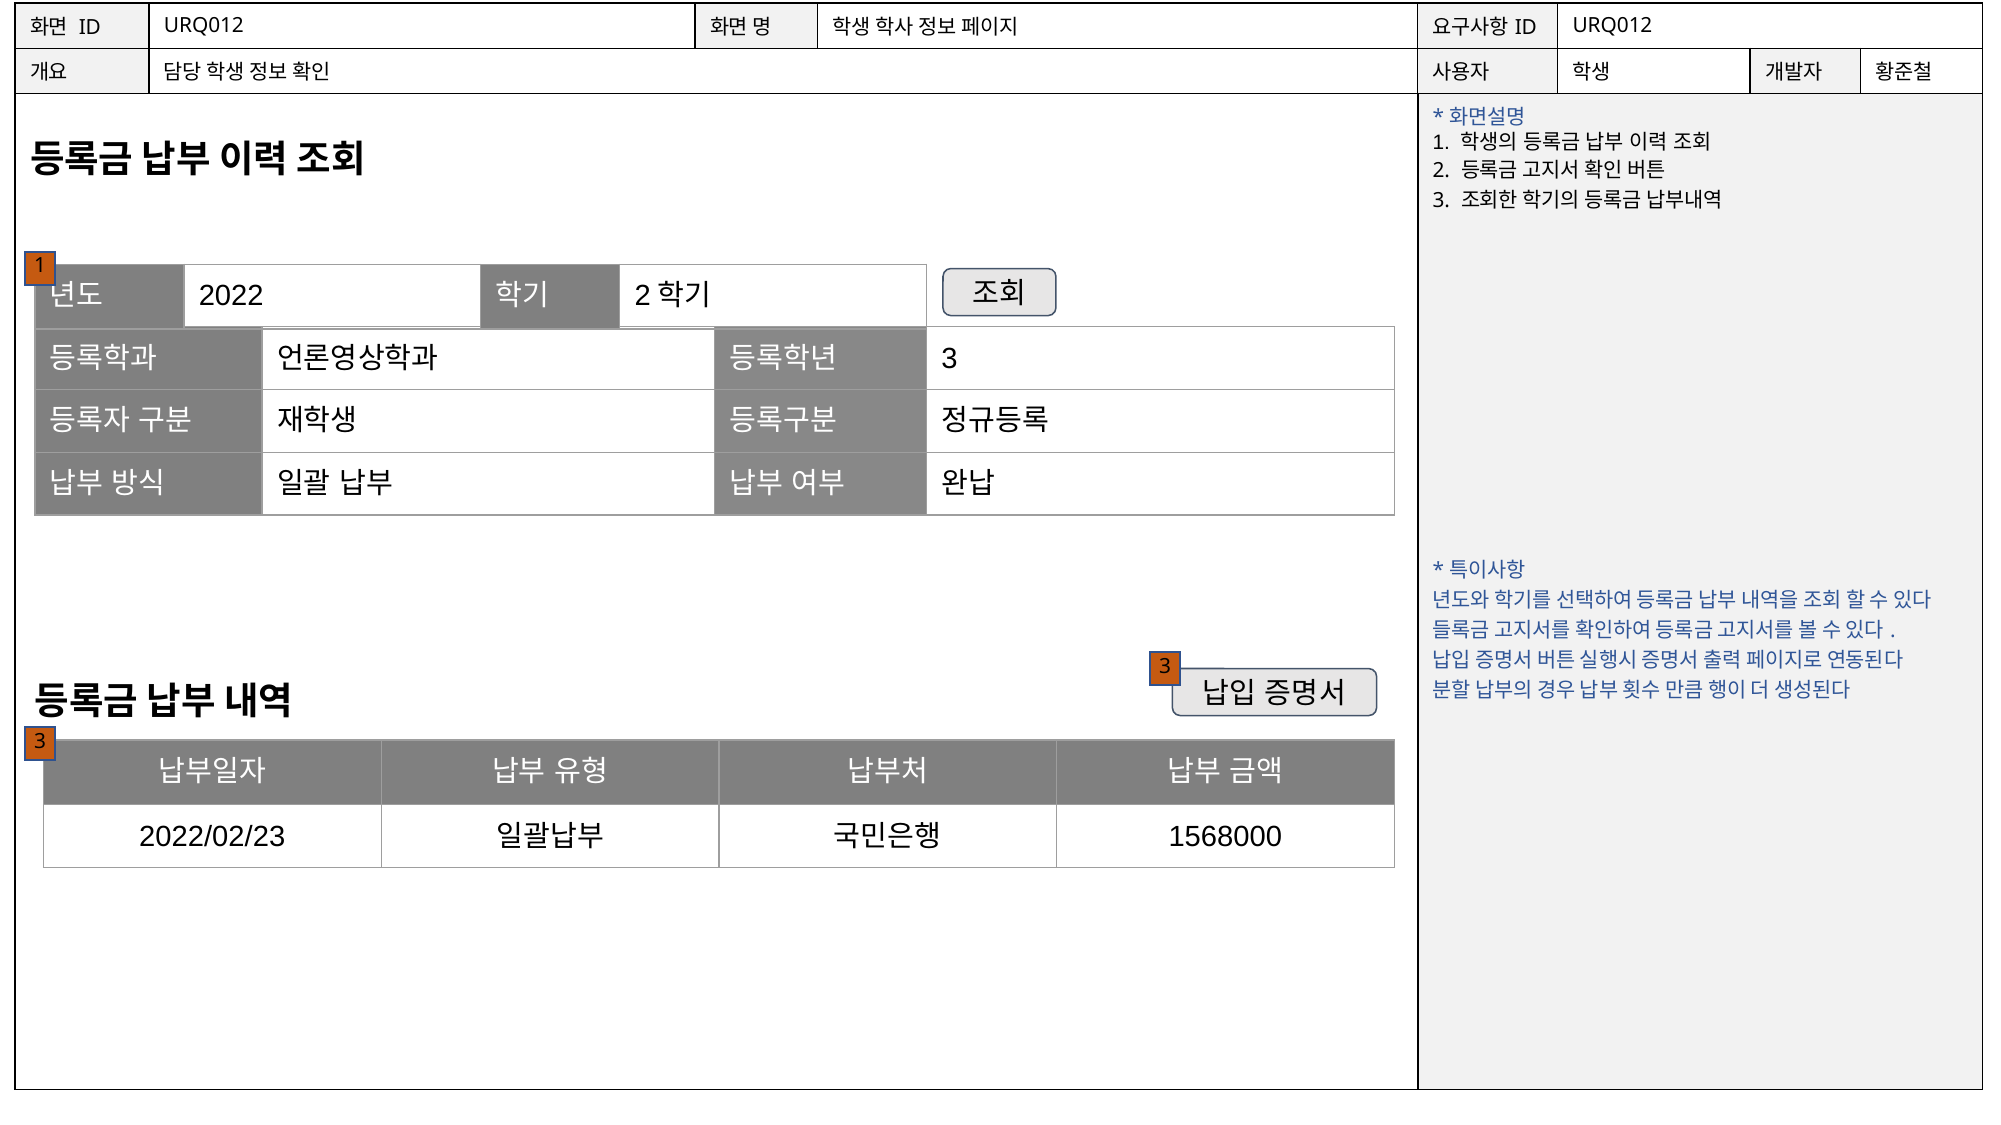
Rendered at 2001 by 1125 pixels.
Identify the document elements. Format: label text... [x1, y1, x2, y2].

table_header 요구사항ID [1418, 4, 1557, 48]
table_cell 사용자 [1418, 49, 1557, 93]
table_header 화면 ID [16, 4, 148, 48]
text_box 조회 [942, 268, 1056, 316]
table_cell 등록금 납부 이력 조회 [16, 94, 1417, 1089]
table_cell 재학생 [263, 390, 714, 452]
table_cell 1568000 [1057, 805, 1394, 867]
table_header 3 [927, 327, 1394, 389]
text_box 3 [25, 727, 55, 760]
table_header 2022 [185, 265, 480, 328]
table_cell 국민은행 [720, 805, 1056, 867]
table_header 년도 [36, 265, 183, 328]
table_header 납부처 [720, 741, 1056, 804]
table_header 납부 유형 [382, 741, 718, 804]
text_box 등록금 납부 내역 [34, 668, 657, 730]
table_header 등록학과 [36, 330, 261, 389]
table_cell 등록자 구분 [36, 390, 261, 452]
text_box 3 [1150, 652, 1180, 685]
table_cell 담당 학생 정보 확인 [150, 49, 1417, 93]
table_cell 납부 여부 [715, 453, 926, 514]
table_cell 일괄납부 [382, 805, 718, 867]
table_cell 개요 [16, 49, 148, 93]
table_cell 개발자 [1751, 49, 1860, 93]
table_cell 학생 [1558, 49, 1749, 93]
table_header 2학기 [620, 265, 926, 328]
text_box 1 [25, 252, 55, 285]
table_header 화면 명 [696, 4, 817, 48]
table_header 학기 [481, 265, 619, 328]
table_cell 등록구분 [715, 390, 926, 452]
table_cell 황준철 [1861, 49, 1982, 93]
table_header 납부일자 [44, 741, 381, 804]
table_cell 2022/02/23 [44, 805, 381, 867]
table_cell 납부 방식 [36, 453, 261, 514]
table_cell 완납 [927, 453, 1394, 514]
table_header 납부 금액 [1057, 741, 1394, 804]
text_box 납입 증명서 [1172, 668, 1377, 716]
table_header 학생 학사 정보 페이지 [818, 4, 1417, 48]
table_header URQ012 [1558, 4, 1982, 48]
table_header 등록학년 [715, 330, 926, 389]
table_header URQ012 [150, 4, 694, 48]
table_header 언론영상학과 [263, 330, 714, 389]
table_cell 일괄 납부 [263, 453, 714, 514]
table_cell 정규등록 [927, 390, 1394, 452]
table_cell *화면설명 1. 학생의 등록금 납부 이력 조회 2. 등록금 고지서 확인 버튼 3. 조회한 학기의 등록금 납부내역 *특이사항 년도와 학기를 선택하여 등록금 납부 내역을 조회 할 수 있다 들록금 고지서를 확인하여 등록금 고지서를 볼 수 있다. 납입 증명서 버튼 실행시 증명서 출력 페이지로 연동된다 분할 납부의 경우 납부 횟수 만큼 행이 더 생성된다 [1419, 94, 1982, 1089]
